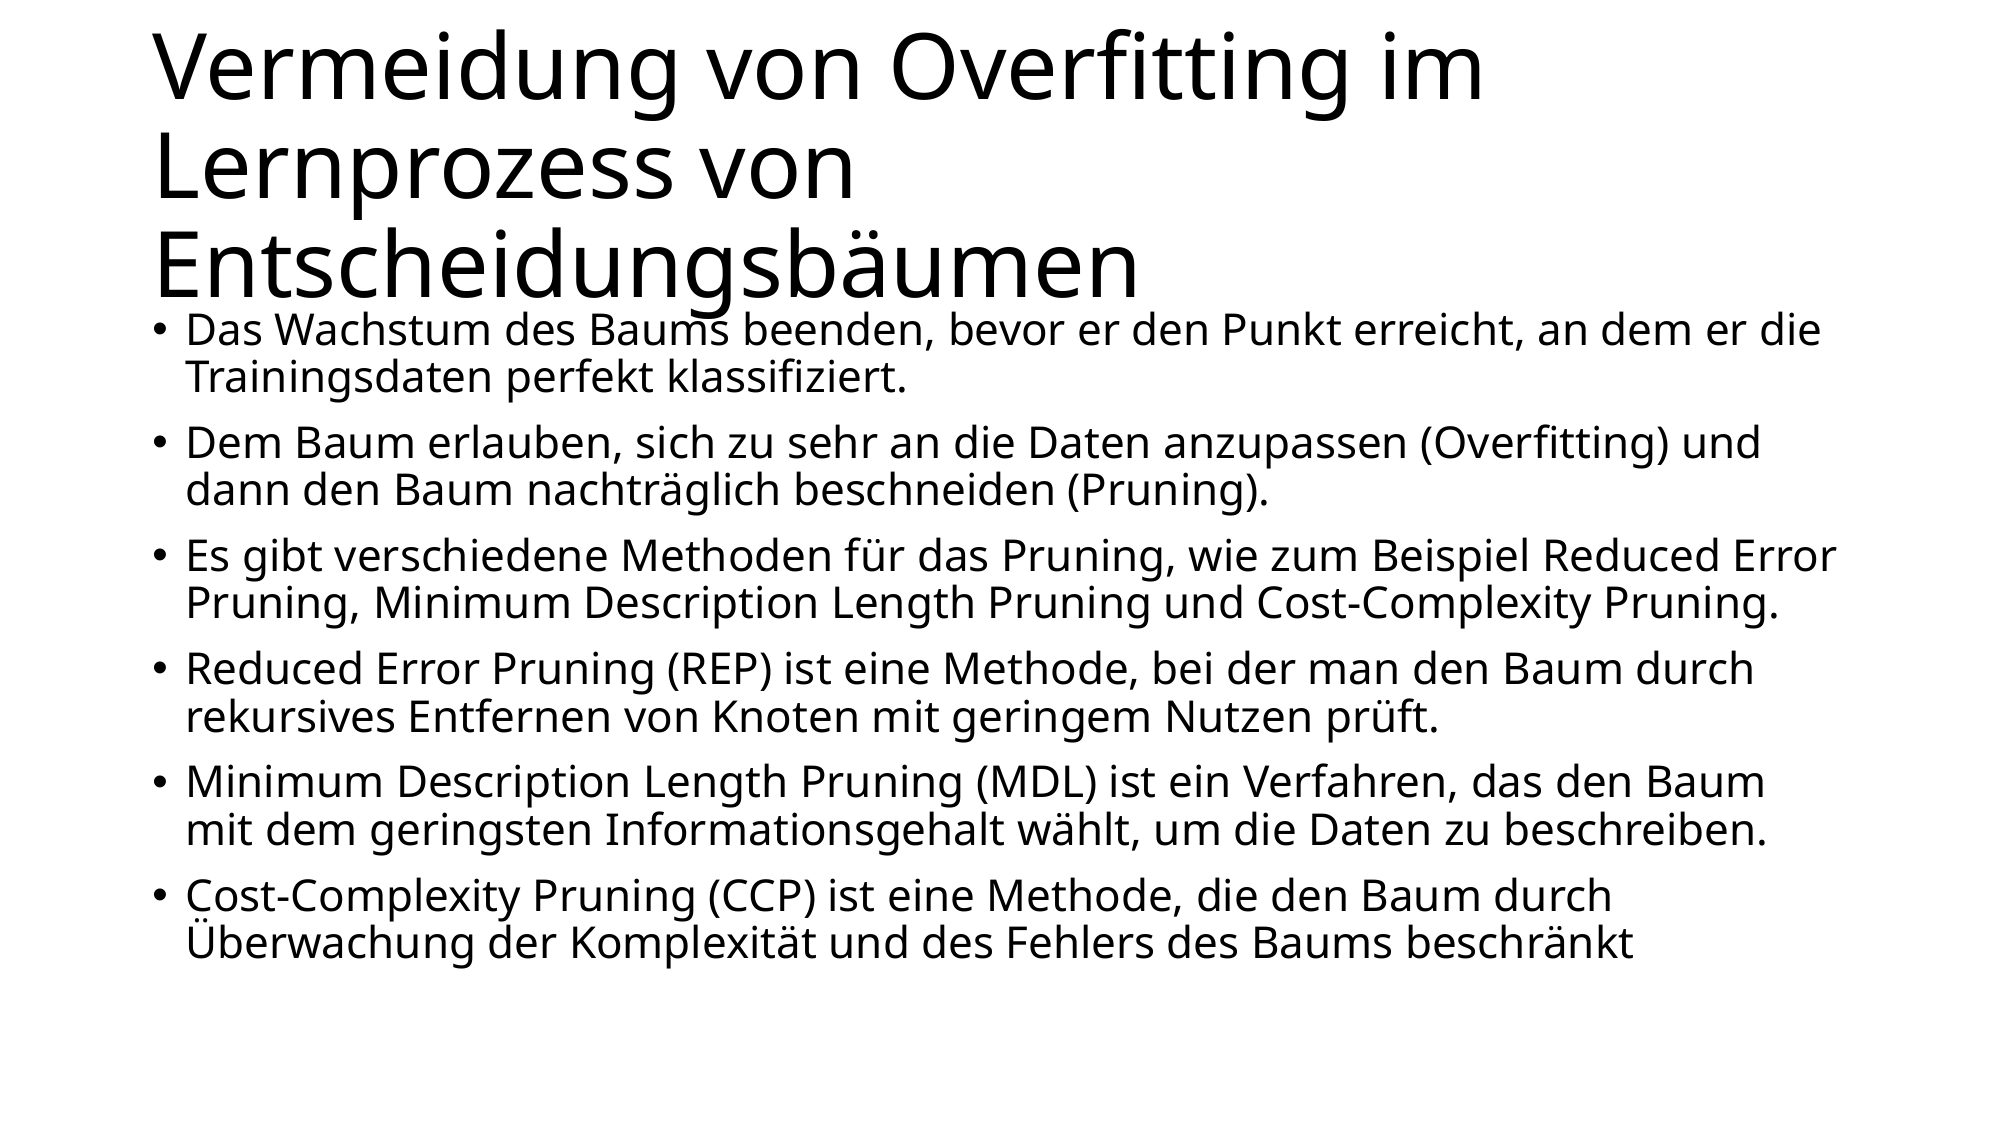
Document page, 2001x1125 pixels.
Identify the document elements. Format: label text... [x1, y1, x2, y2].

title Vermeidung von Overfitting im Lernprozess von Entscheidungsbäumen [137, 59, 1863, 278]
list Das Wachstum des Baums beenden, bevor er den Punkt erreicht, an dem er die Trainingsdaten perfekt klassifiziert. ﻿Dem Baum erlauben, sich zu sehr an die Daten anzupassen (Overfitting) und dann den Baum nachträglich beschneiden (Pruning). Es gibt verschiedene Methoden für das Pruning, wie zum Beispiel Reduced Error Pruning, Minimum Description Length Pruning und Cost-Complexity Pruning. Reduced Error Pruning (REP) ist eine Methode, bei der man den Baum durch rekursives Entfernen von Knoten mit geringem Nutzen prüft. Minimum Description Length Pruning (MDL) ist ein Verfahren, das den Baum mit dem geringsten Informationsgehalt wählt, um die Daten zu beschreiben. Cost-Complexity Pruning (CCP) ist eine Methode, die den Baum durch Überwachung der Komplexität und des Fehlers des Baums beschränkt [137, 299, 1863, 1014]
